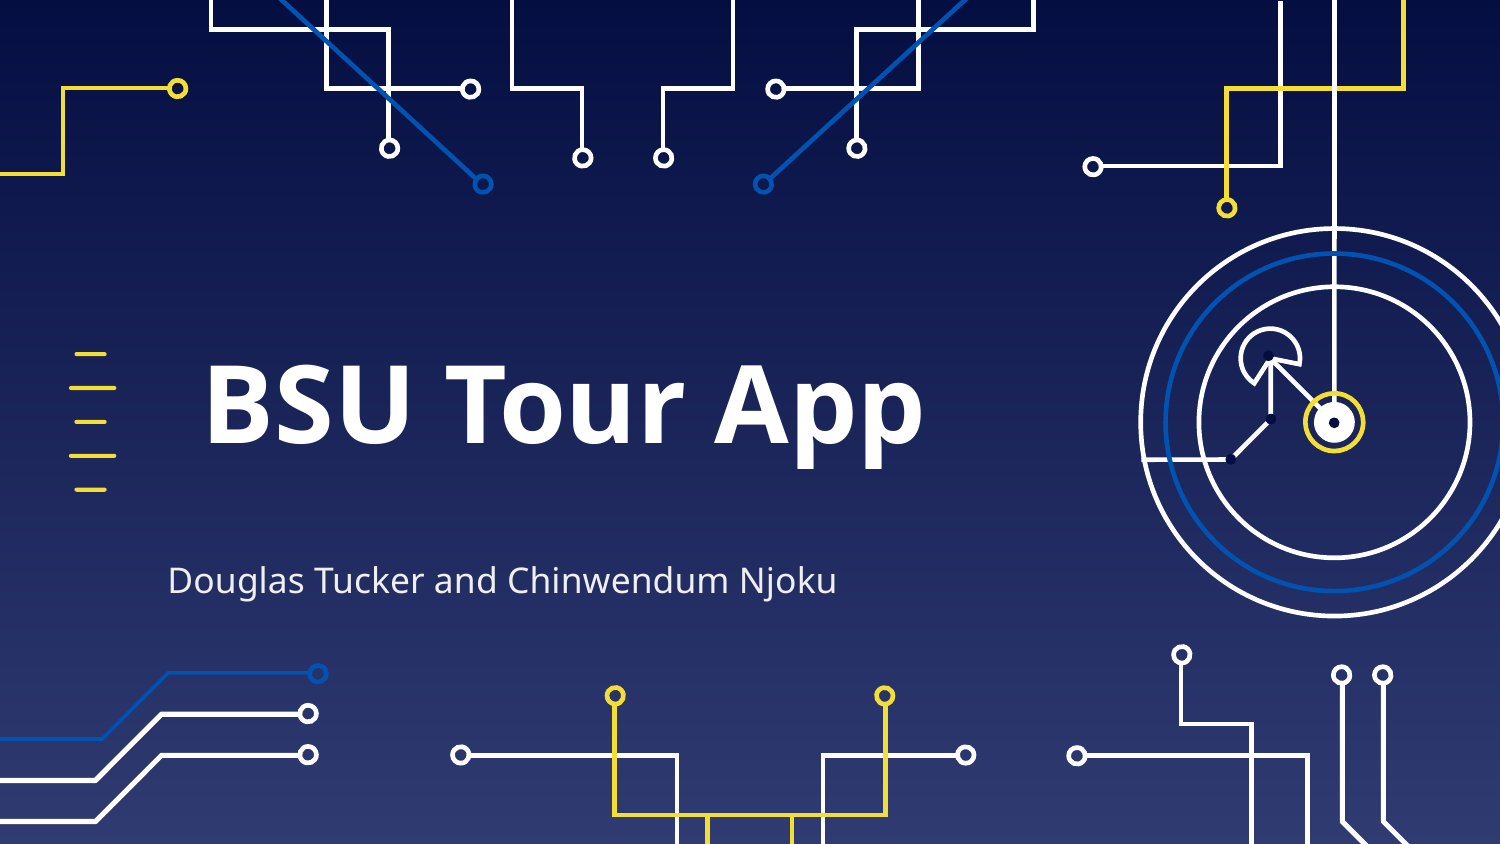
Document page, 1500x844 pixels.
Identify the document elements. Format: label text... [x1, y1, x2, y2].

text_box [754, 0, 1124, 196]
subtitle Douglas Tucker and Chinwendum Njoku [152, 539, 974, 620]
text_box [0, 665, 327, 824]
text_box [1064, 71, 1500, 612]
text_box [122, 0, 492, 196]
title BSU Tour App [186, 247, 1059, 554]
